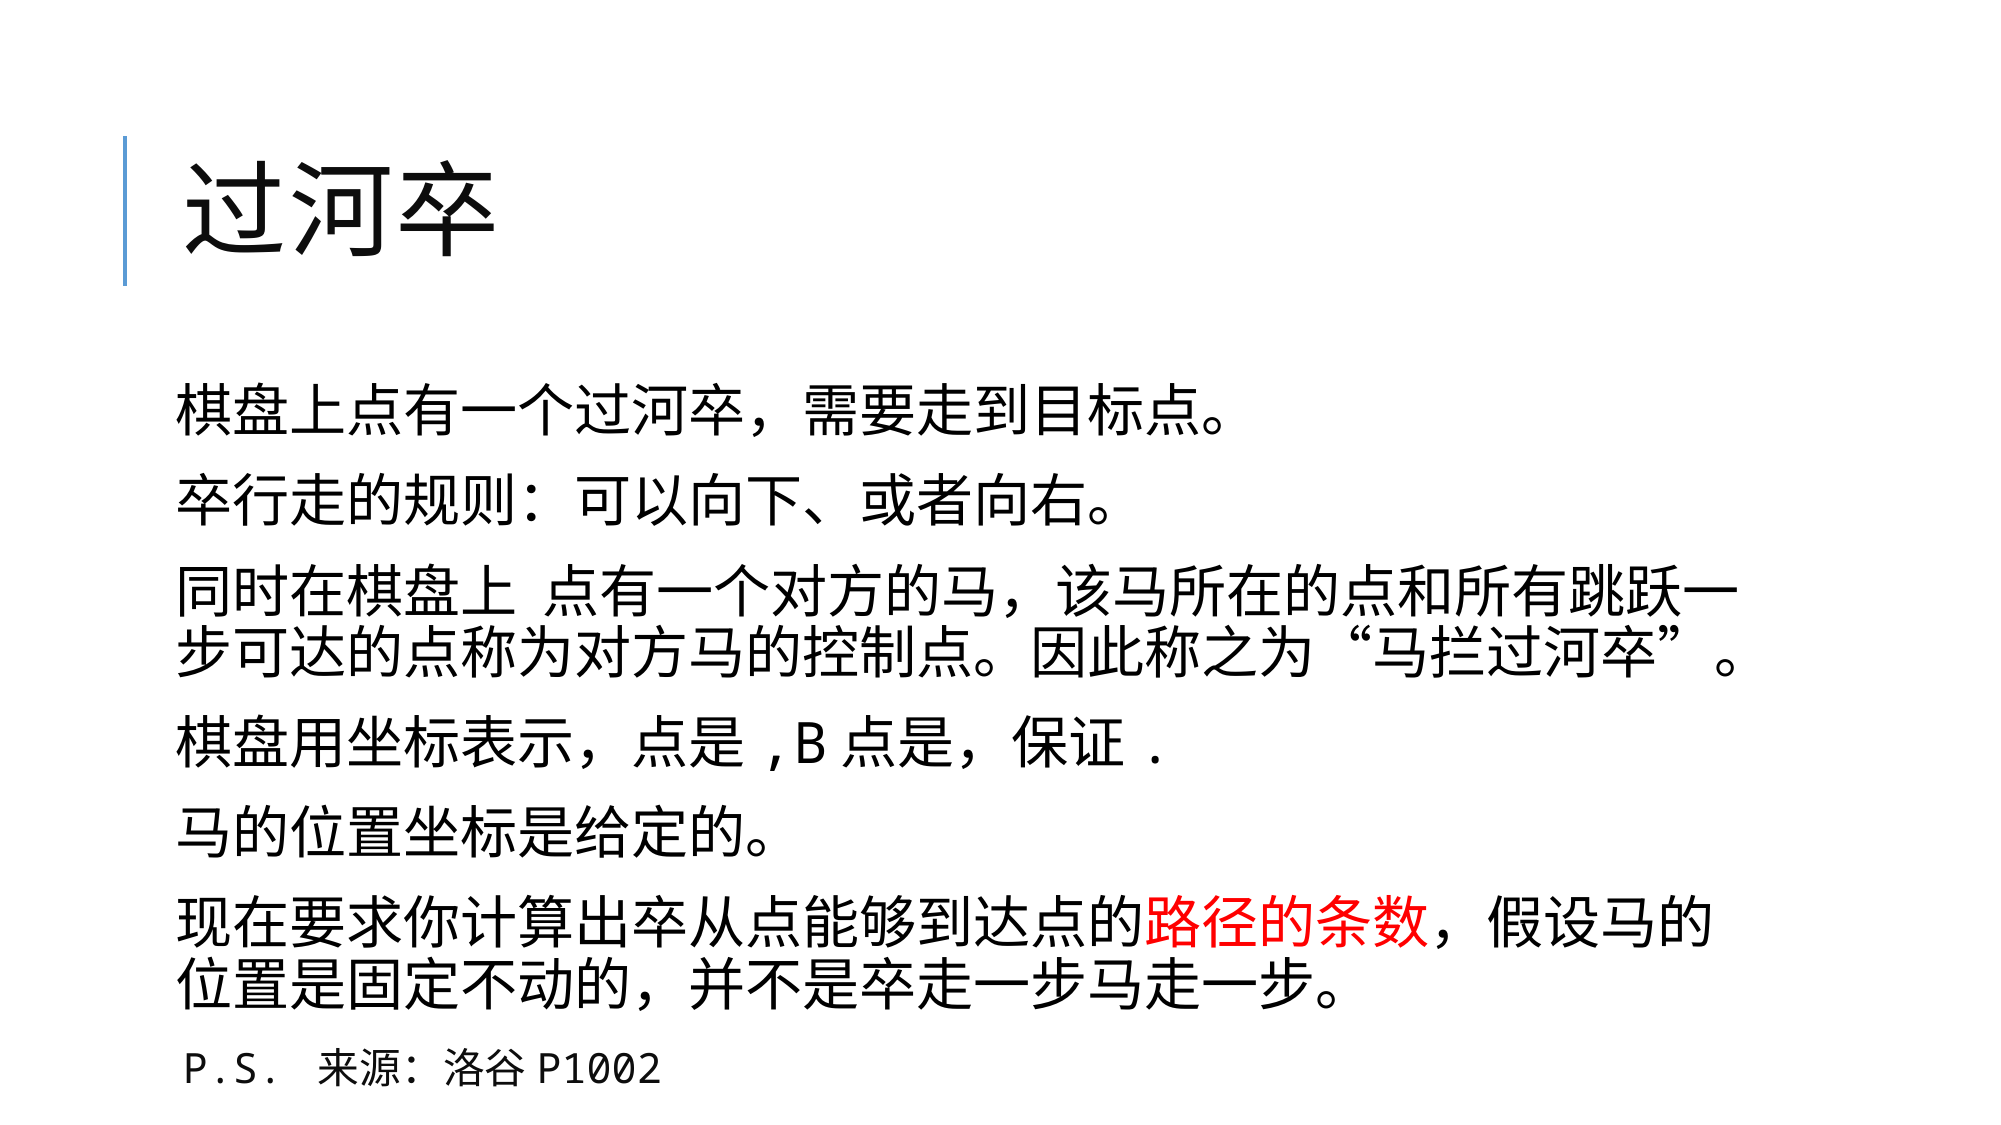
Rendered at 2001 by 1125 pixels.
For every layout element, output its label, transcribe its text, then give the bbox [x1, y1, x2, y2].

title 过河卒 [168, 96, 1763, 342]
footer p.s. 来源：洛谷P1002 [168, 1044, 1763, 1090]
